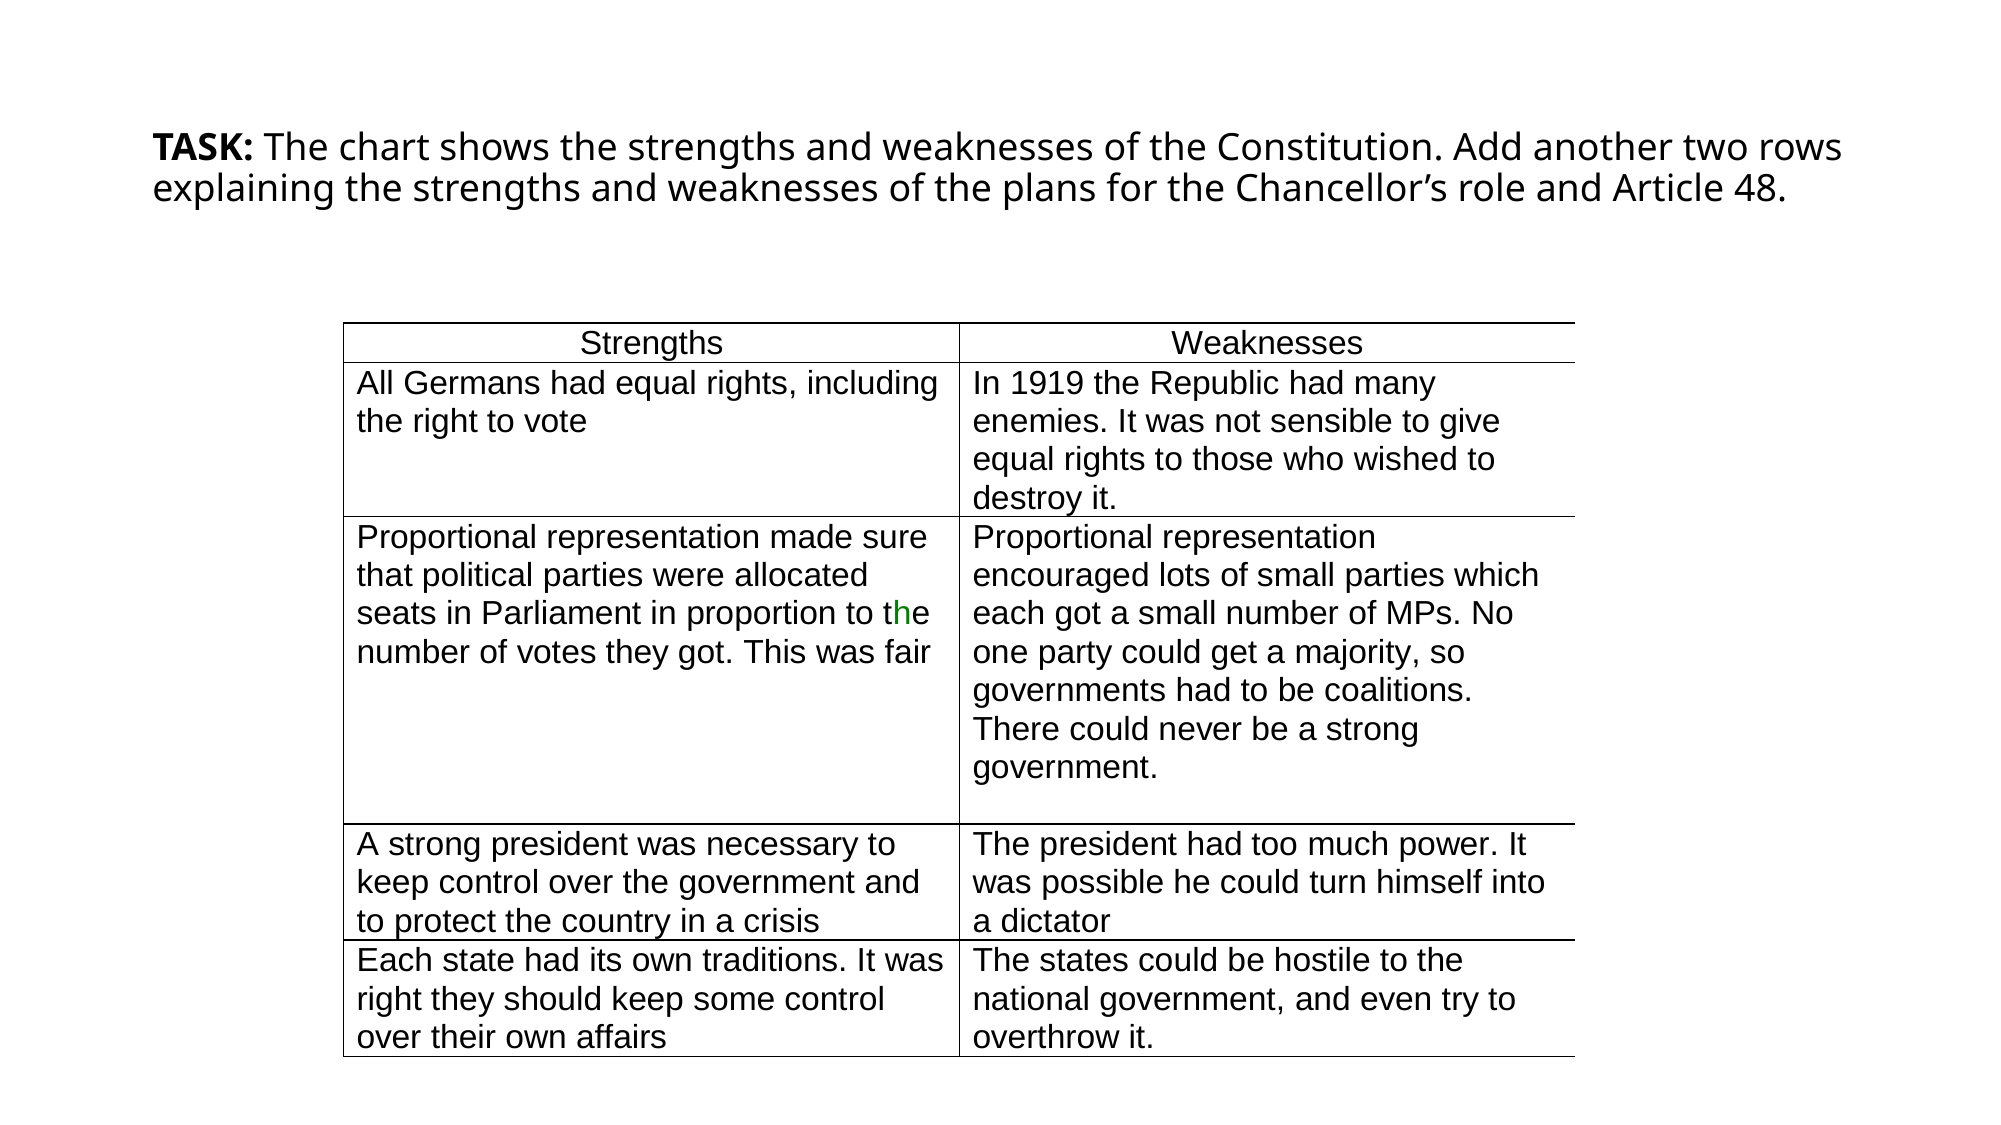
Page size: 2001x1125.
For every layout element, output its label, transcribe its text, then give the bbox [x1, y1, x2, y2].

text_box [343, 322, 1575, 1084]
title TASK: The chart shows the strengths and weaknesses of the Constitution. Add another two rows explaining the strengths and weaknesses of the plans for the Chancellor’s role and Article 48. [137, 59, 1863, 278]
